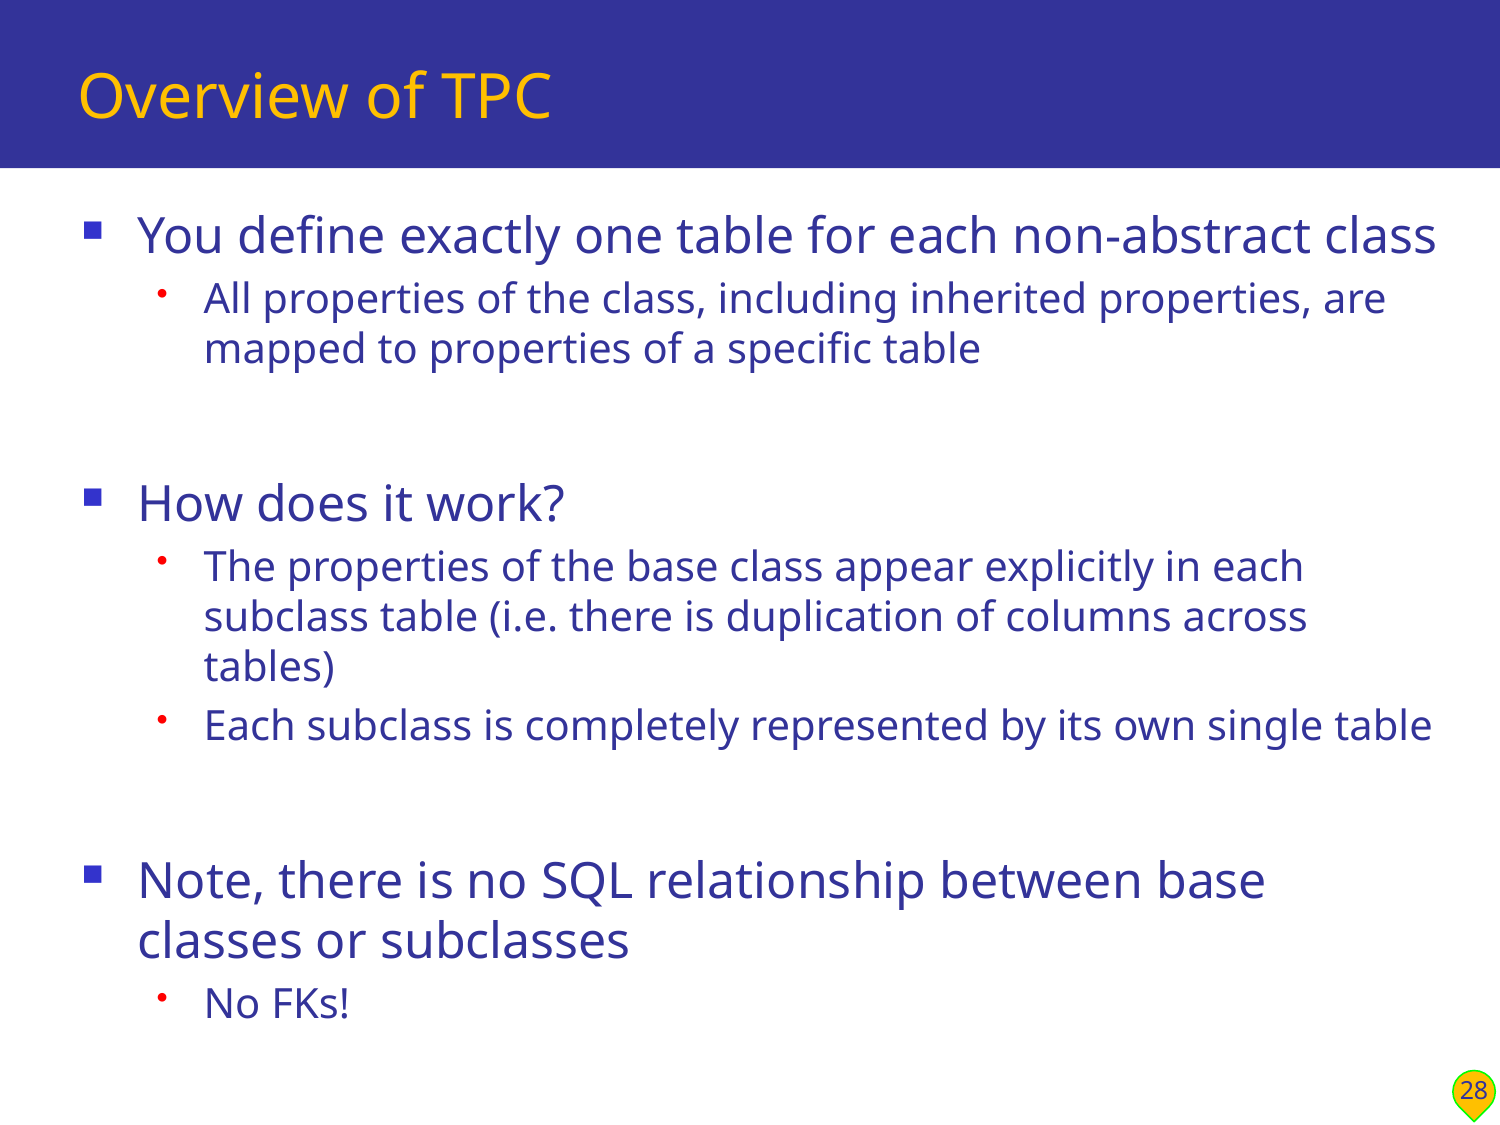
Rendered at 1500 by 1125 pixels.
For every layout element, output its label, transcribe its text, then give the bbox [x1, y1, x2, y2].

title Overview of TPC [61, 24, 1465, 139]
list You define exactly one table for each non-abstract class All properties of the class, including inherited properties, are mapped to properties of a specific table How does it work? The properties of the base class appear explicitly in each subclass table (i.e. there is duplication of columns across tables) Each subclass is completely represented by its own single table Note, there is no SQL relationship between base classes or subclasses No FKs! [66, 196, 1460, 1007]
footer 28 [1431, 1040, 1500, 1117]
